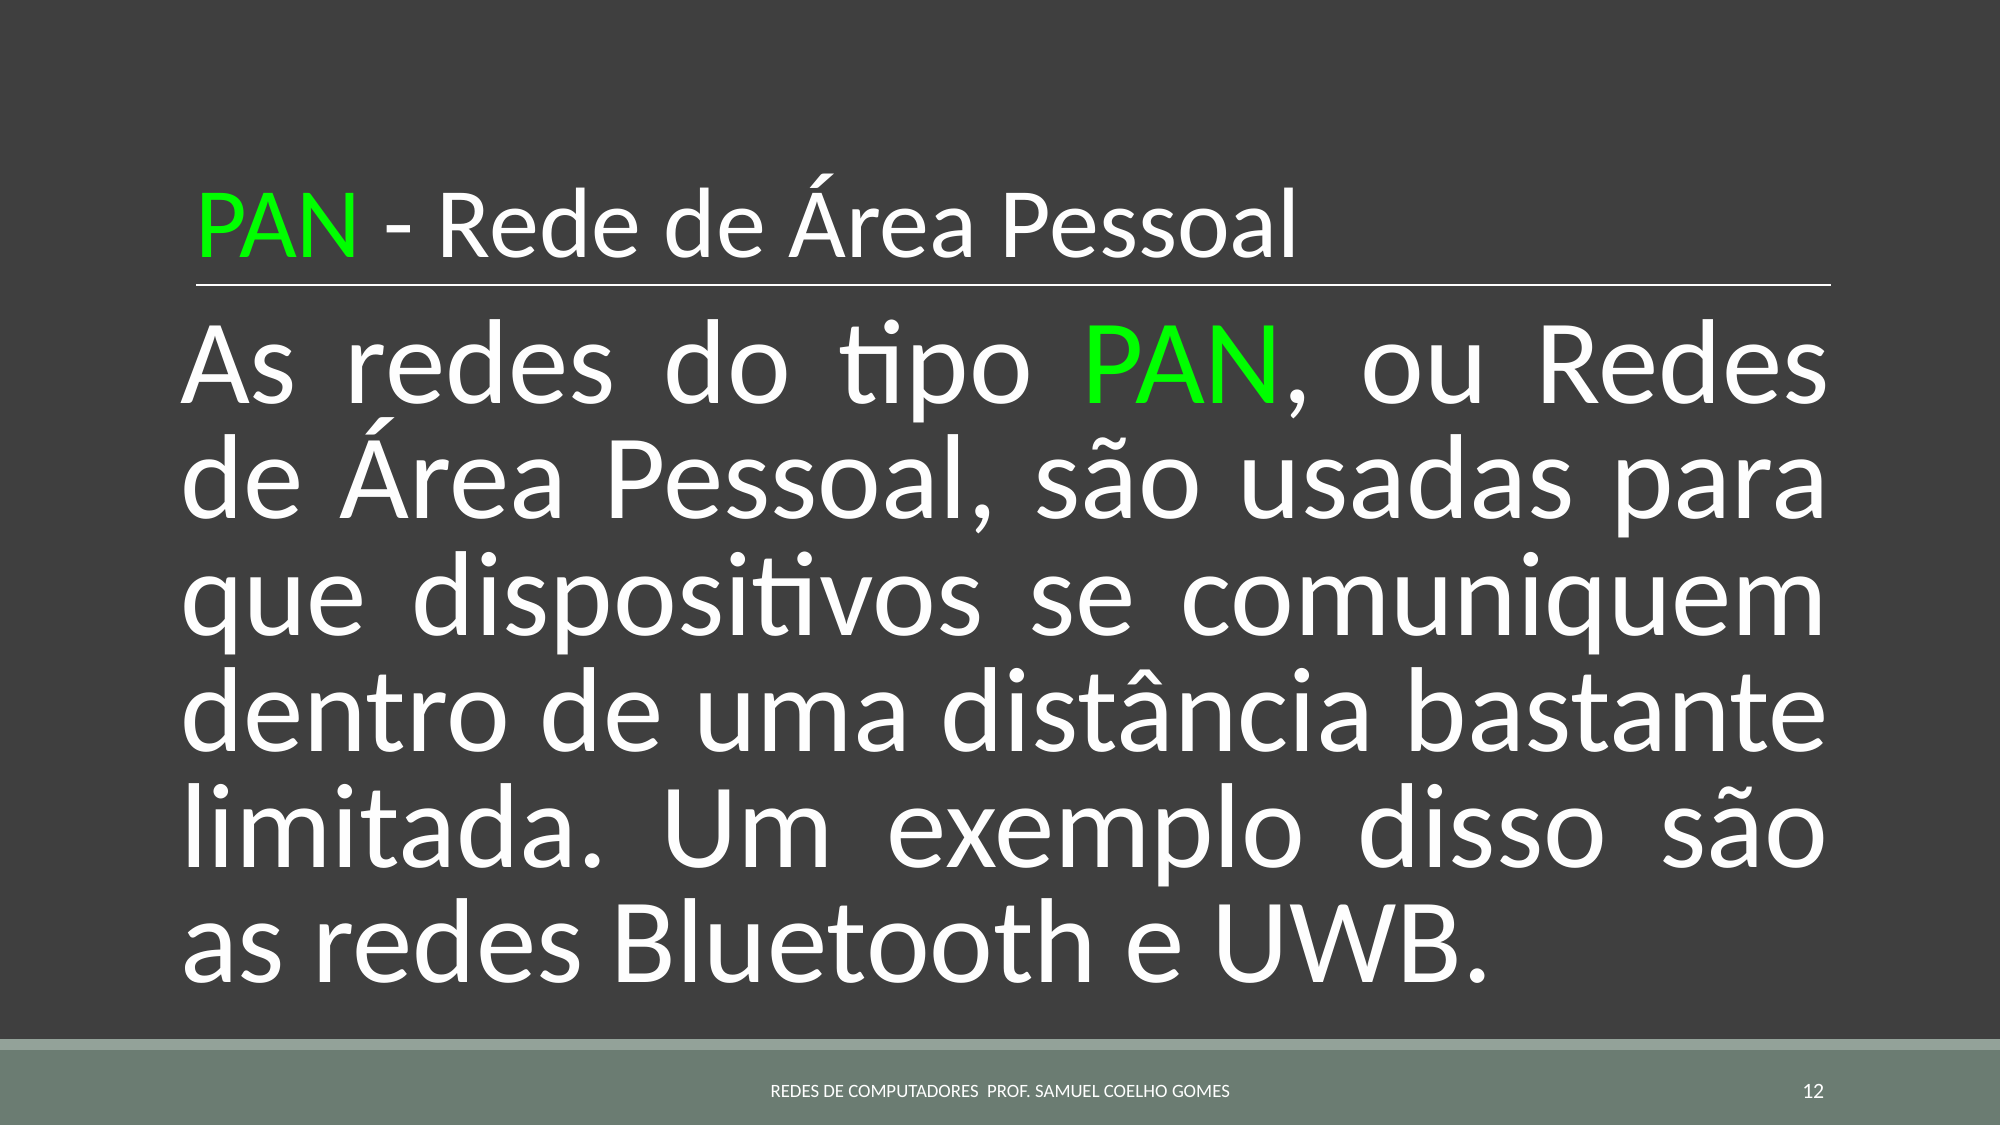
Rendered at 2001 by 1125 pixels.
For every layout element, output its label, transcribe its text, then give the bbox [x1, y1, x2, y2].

slide_number ‹#› [1624, 1059, 1840, 1120]
title PAN - Rede de Área Pessoal [180, 47, 1830, 285]
footer REDES DE COMPUTADORES PROF. SAMUEL COELHO GOMES [604, 1059, 1396, 1120]
list As redes do tipo PAN, ou Redes de Área Pessoal, são usadas para que dispositivos se comuniquem dentro de uma distância bastante limitada. Um exemplo disso são as redes Bluetooth e UWB. [180, 302, 1830, 963]
